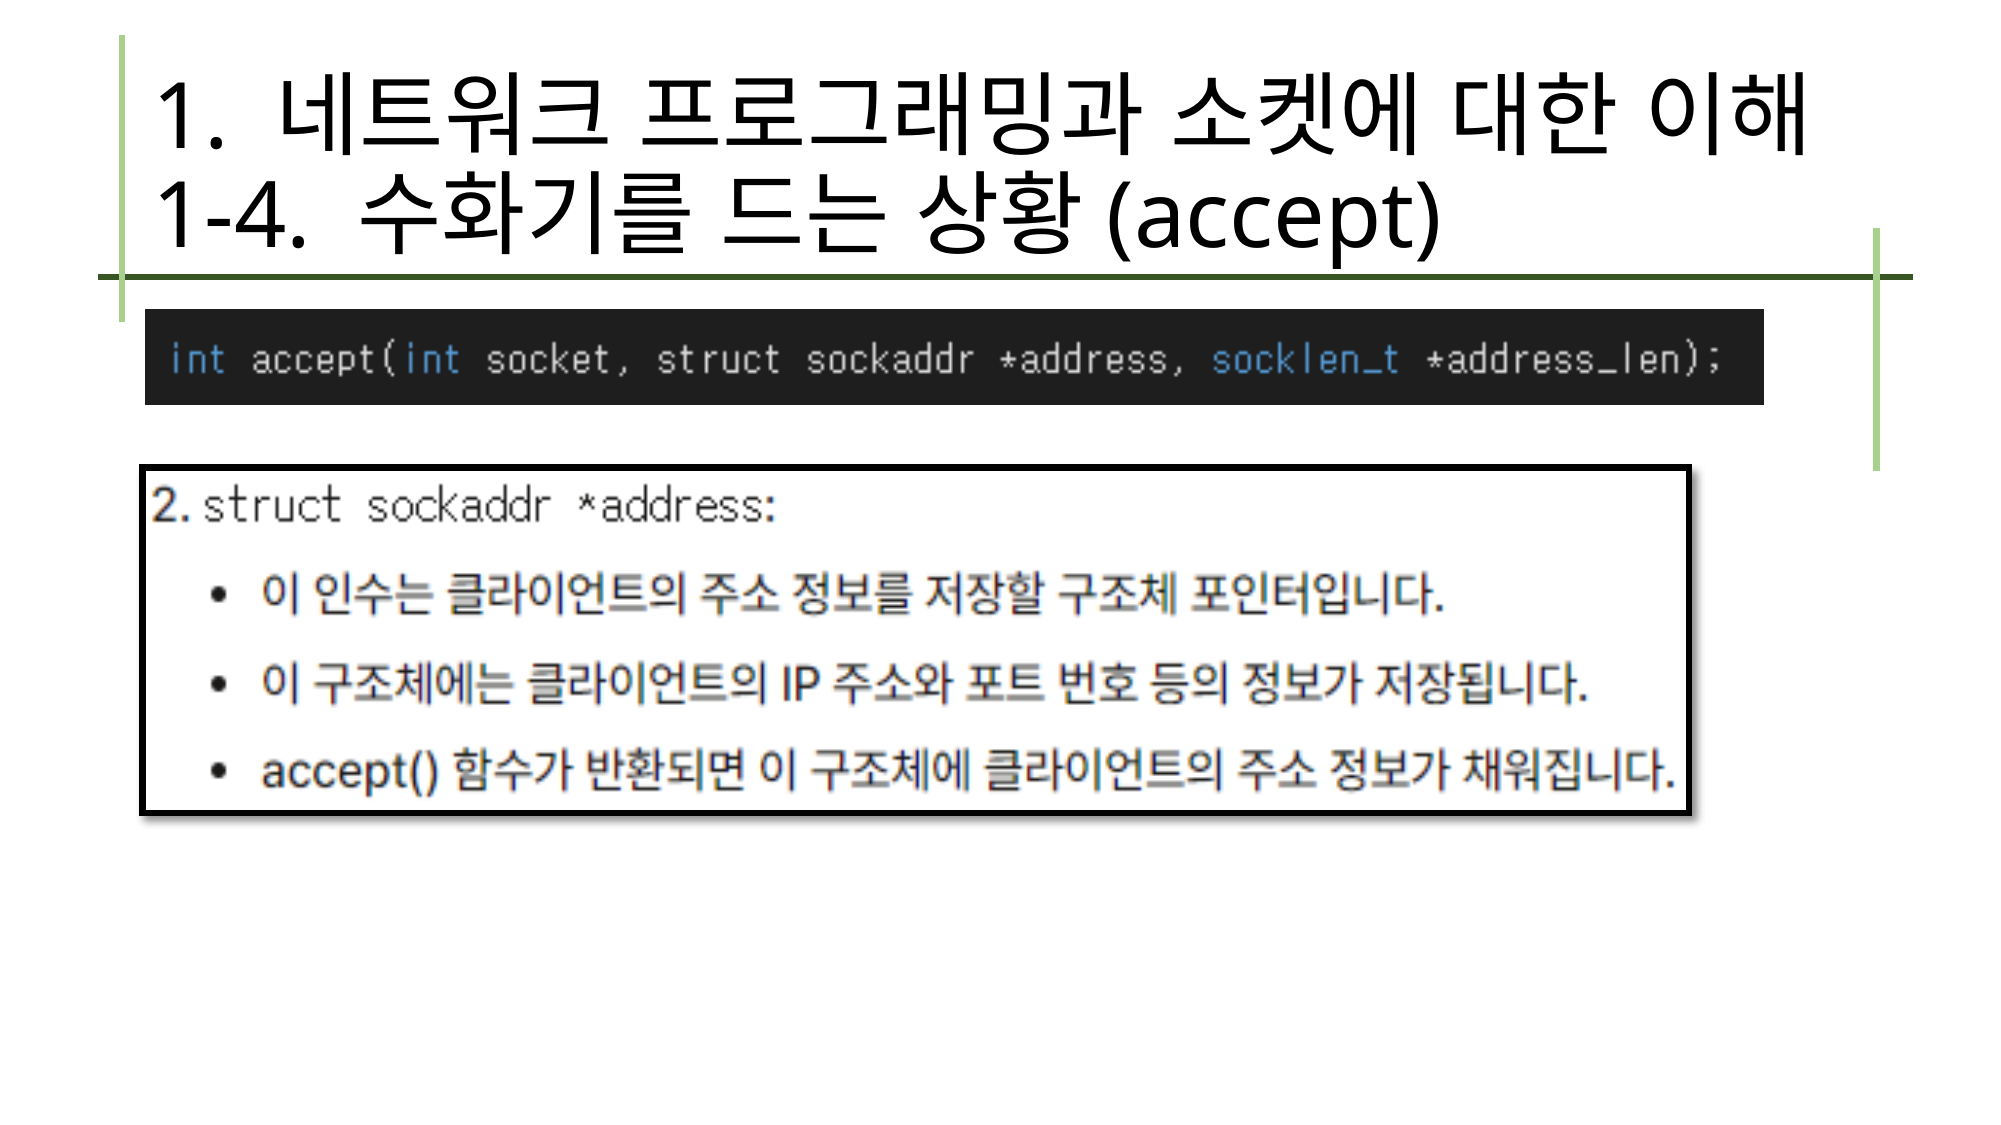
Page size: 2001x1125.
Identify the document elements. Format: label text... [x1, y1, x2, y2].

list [145, 309, 1764, 405]
title 1. 네트워크 프로그래밍과 소켓에 대한 이해 1-4. 수화기를 드는 상황(accept) [137, 59, 1863, 274]
picture [145, 470, 1686, 810]
